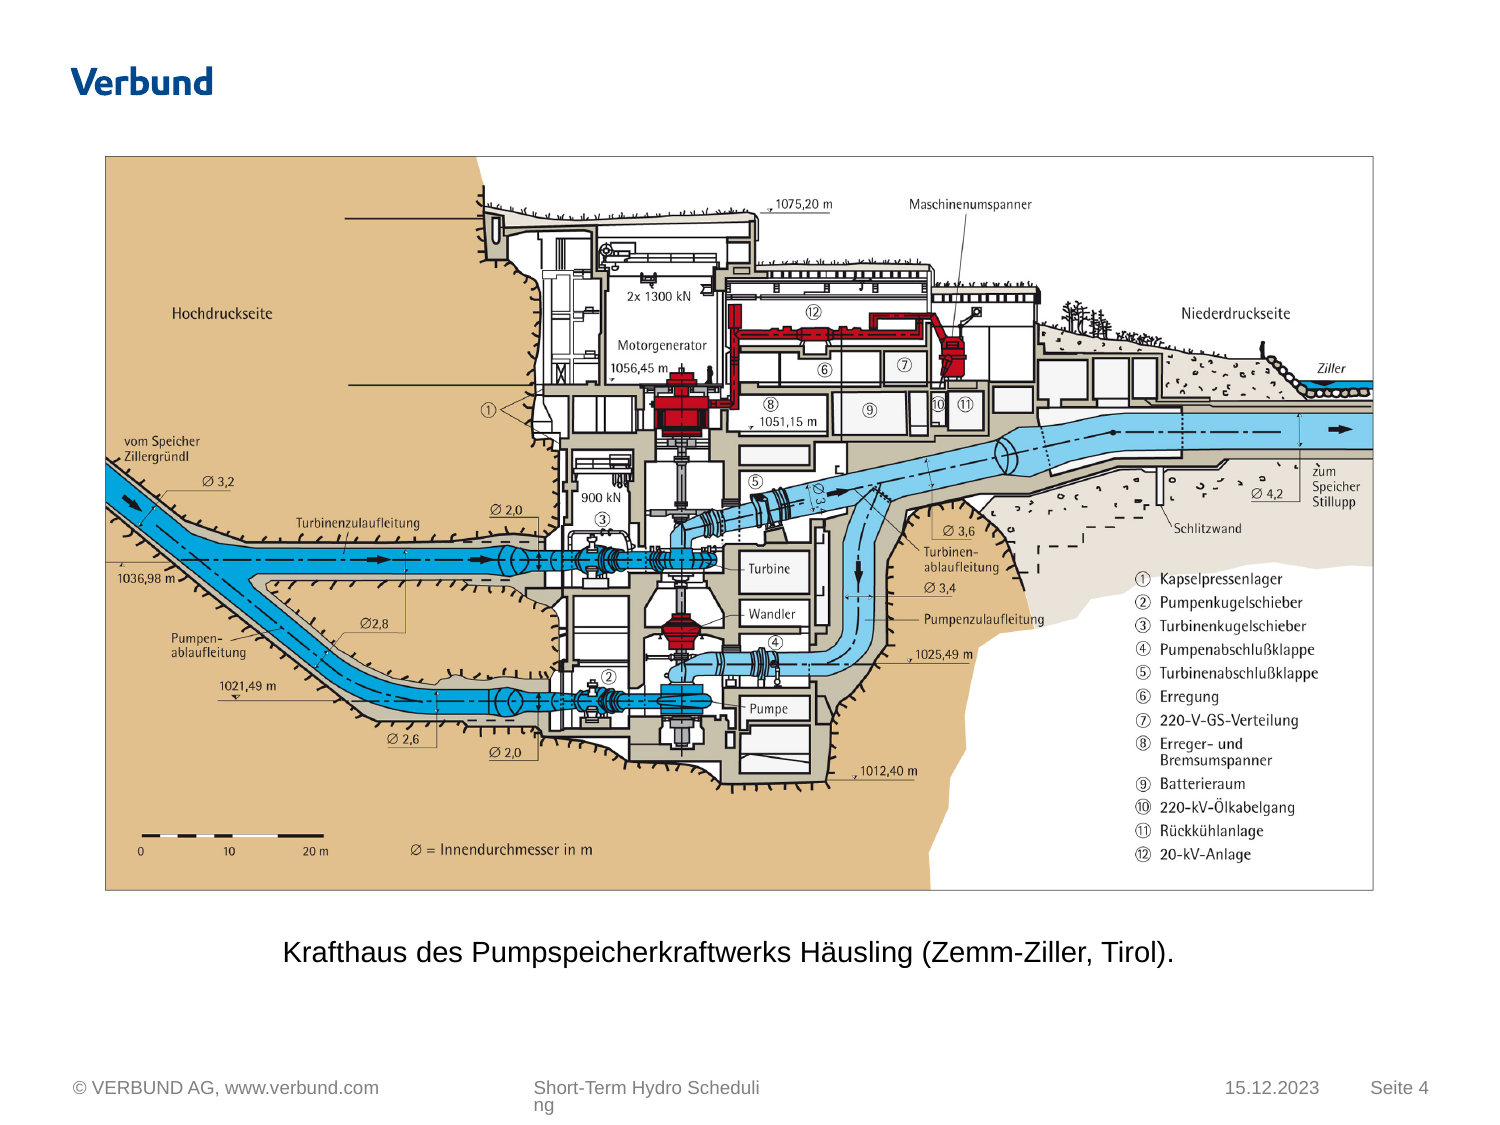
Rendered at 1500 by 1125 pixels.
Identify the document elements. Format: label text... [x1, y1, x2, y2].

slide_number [1224, 1077, 1328, 1099]
picture [103, 154, 1376, 894]
text_box Krafthaus des Pumpspeicherkraftwerks Häusling (Zemm-Ziller, Tirol). [85, 925, 1343, 976]
footer Short-Term Hydro Scheduling [533, 1077, 762, 1099]
slide_number Seite 4 [1342, 1077, 1430, 1099]
